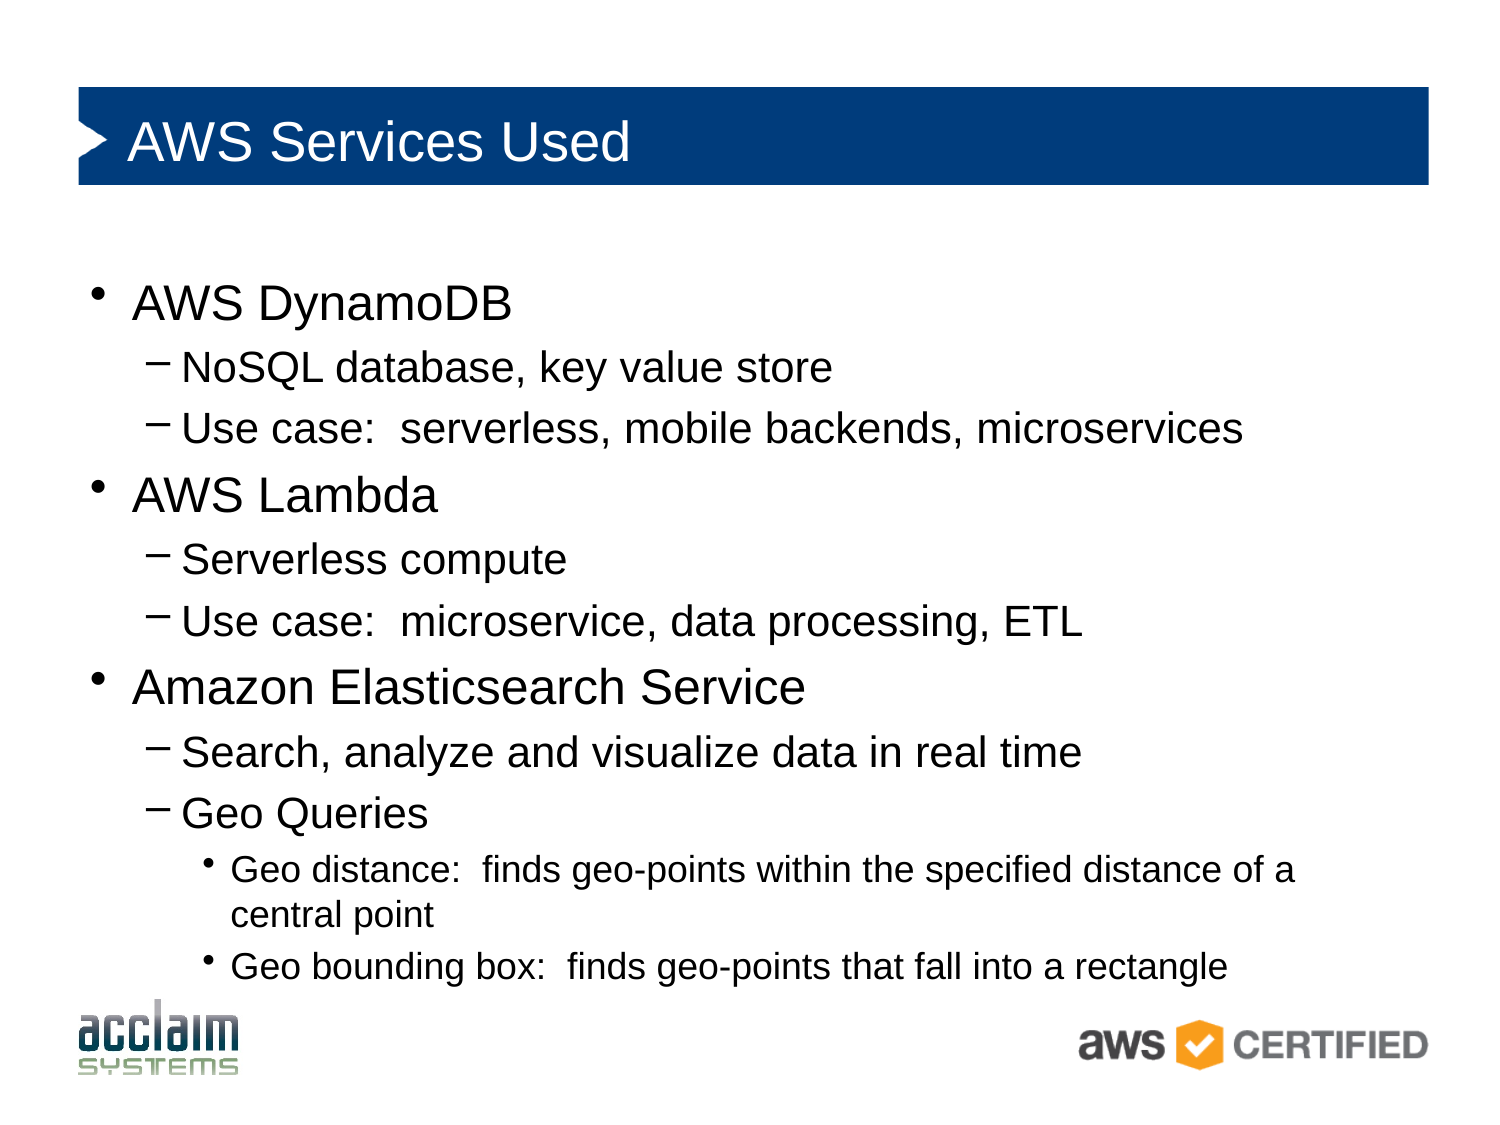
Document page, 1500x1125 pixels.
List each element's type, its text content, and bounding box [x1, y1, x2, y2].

picture [78, 87, 112, 185]
picture [78, 1005, 246, 1075]
picture [1425, 87, 1429, 185]
title AWS Services Used [112, 45, 1425, 233]
picture [1078, 1019, 1429, 1071]
list AWS DynamoDB NoSQL database, key value store Use case: serverless, mobile backends, microservices AWS Lambda Serverless compute Use case: microservice, data processing, ETL Amazon Elasticsearch Service Search, analyze and visualize data in real time Geo Queries Geo distance: finds geo-points within the specified distance of a central point Geo bounding box: finds geo-points that fall into a rectangle [75, 262, 1425, 1005]
